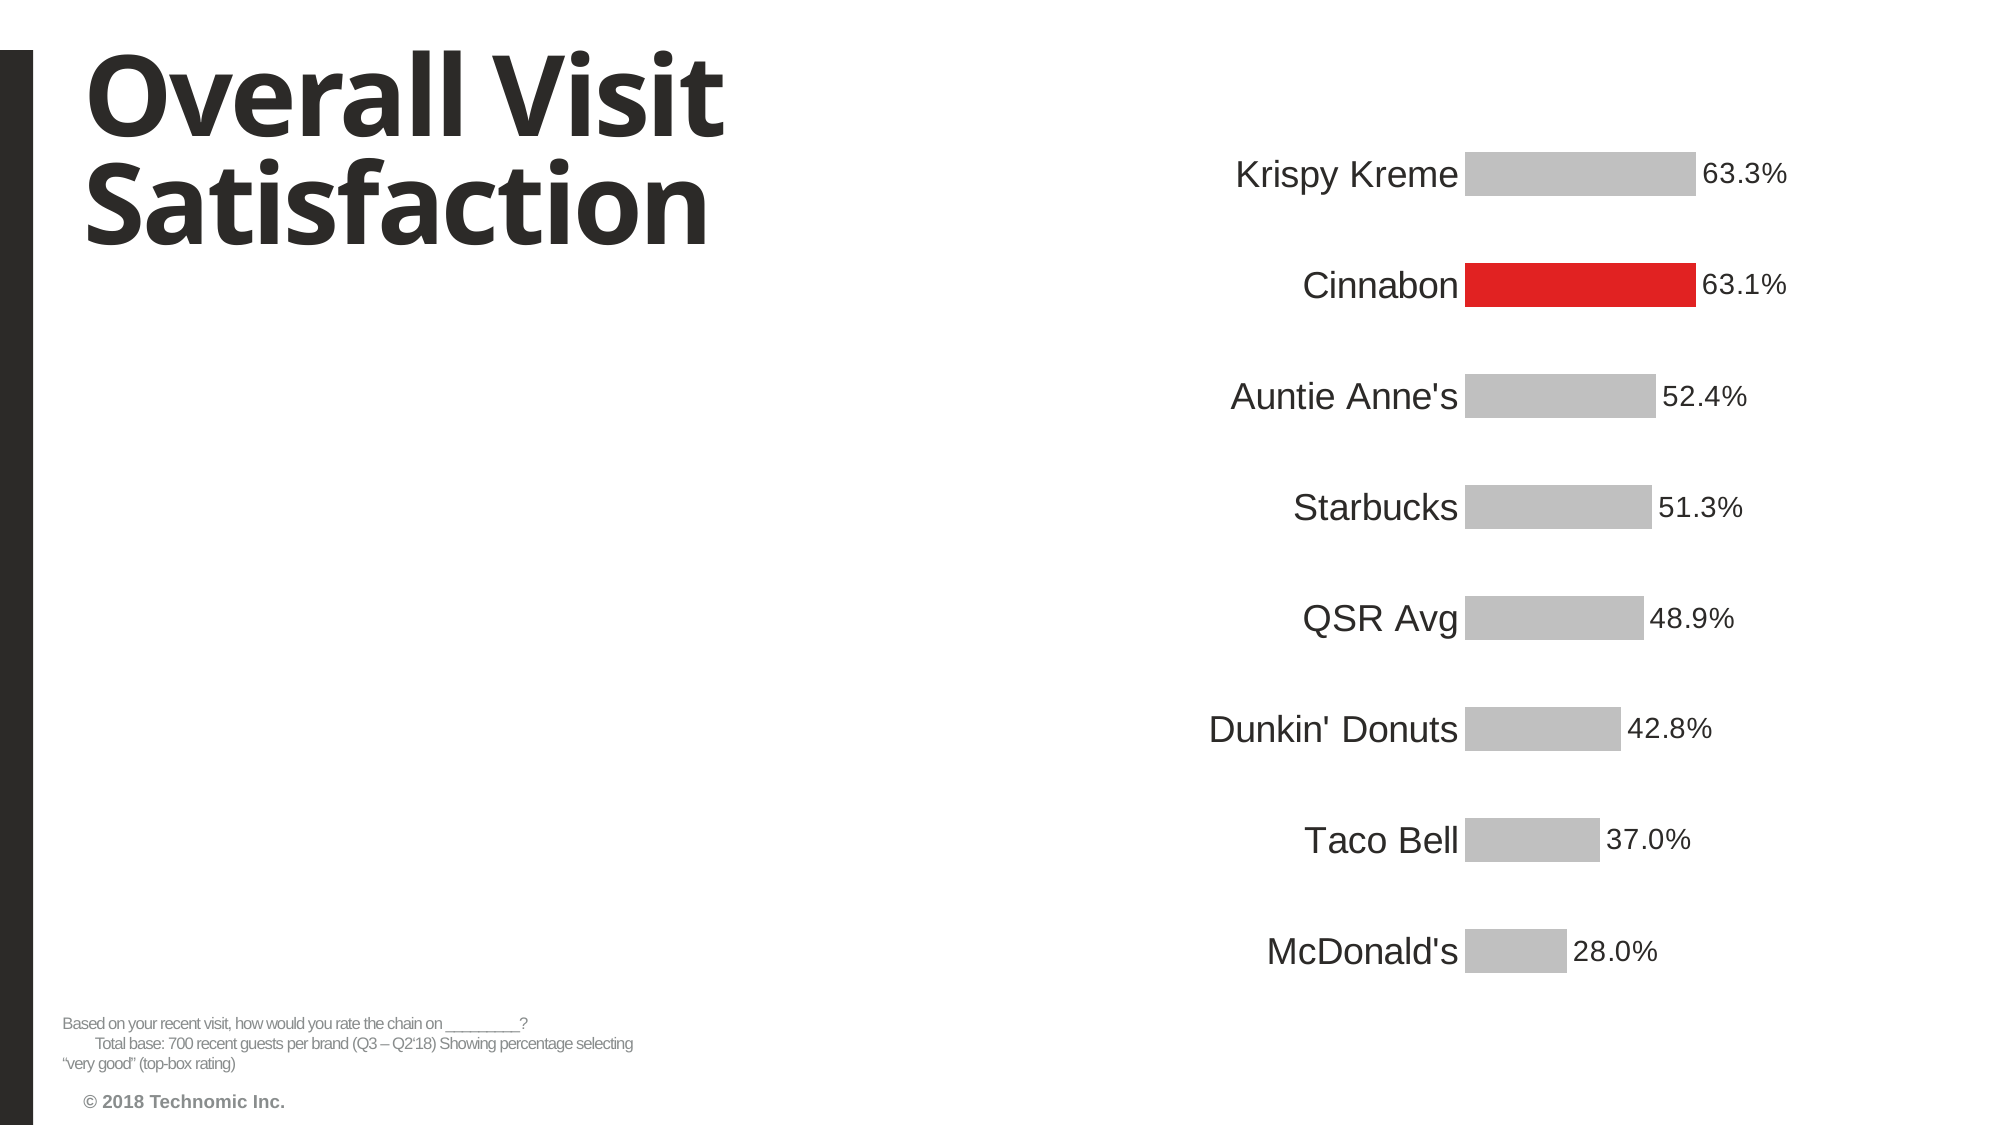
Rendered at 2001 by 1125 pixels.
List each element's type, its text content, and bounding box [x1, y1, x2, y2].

list Based on your recent visit, how would you rate the chain on _________? Total base: 700 recent guests per brand (Q3 – Q2‘18) Showing percentage selecting “very good” (top-box rating) [62, 1012, 650, 1125]
title Overall Visit Satisfaction [83, 50, 1063, 413]
chart [1195, 99, 1826, 1026]
